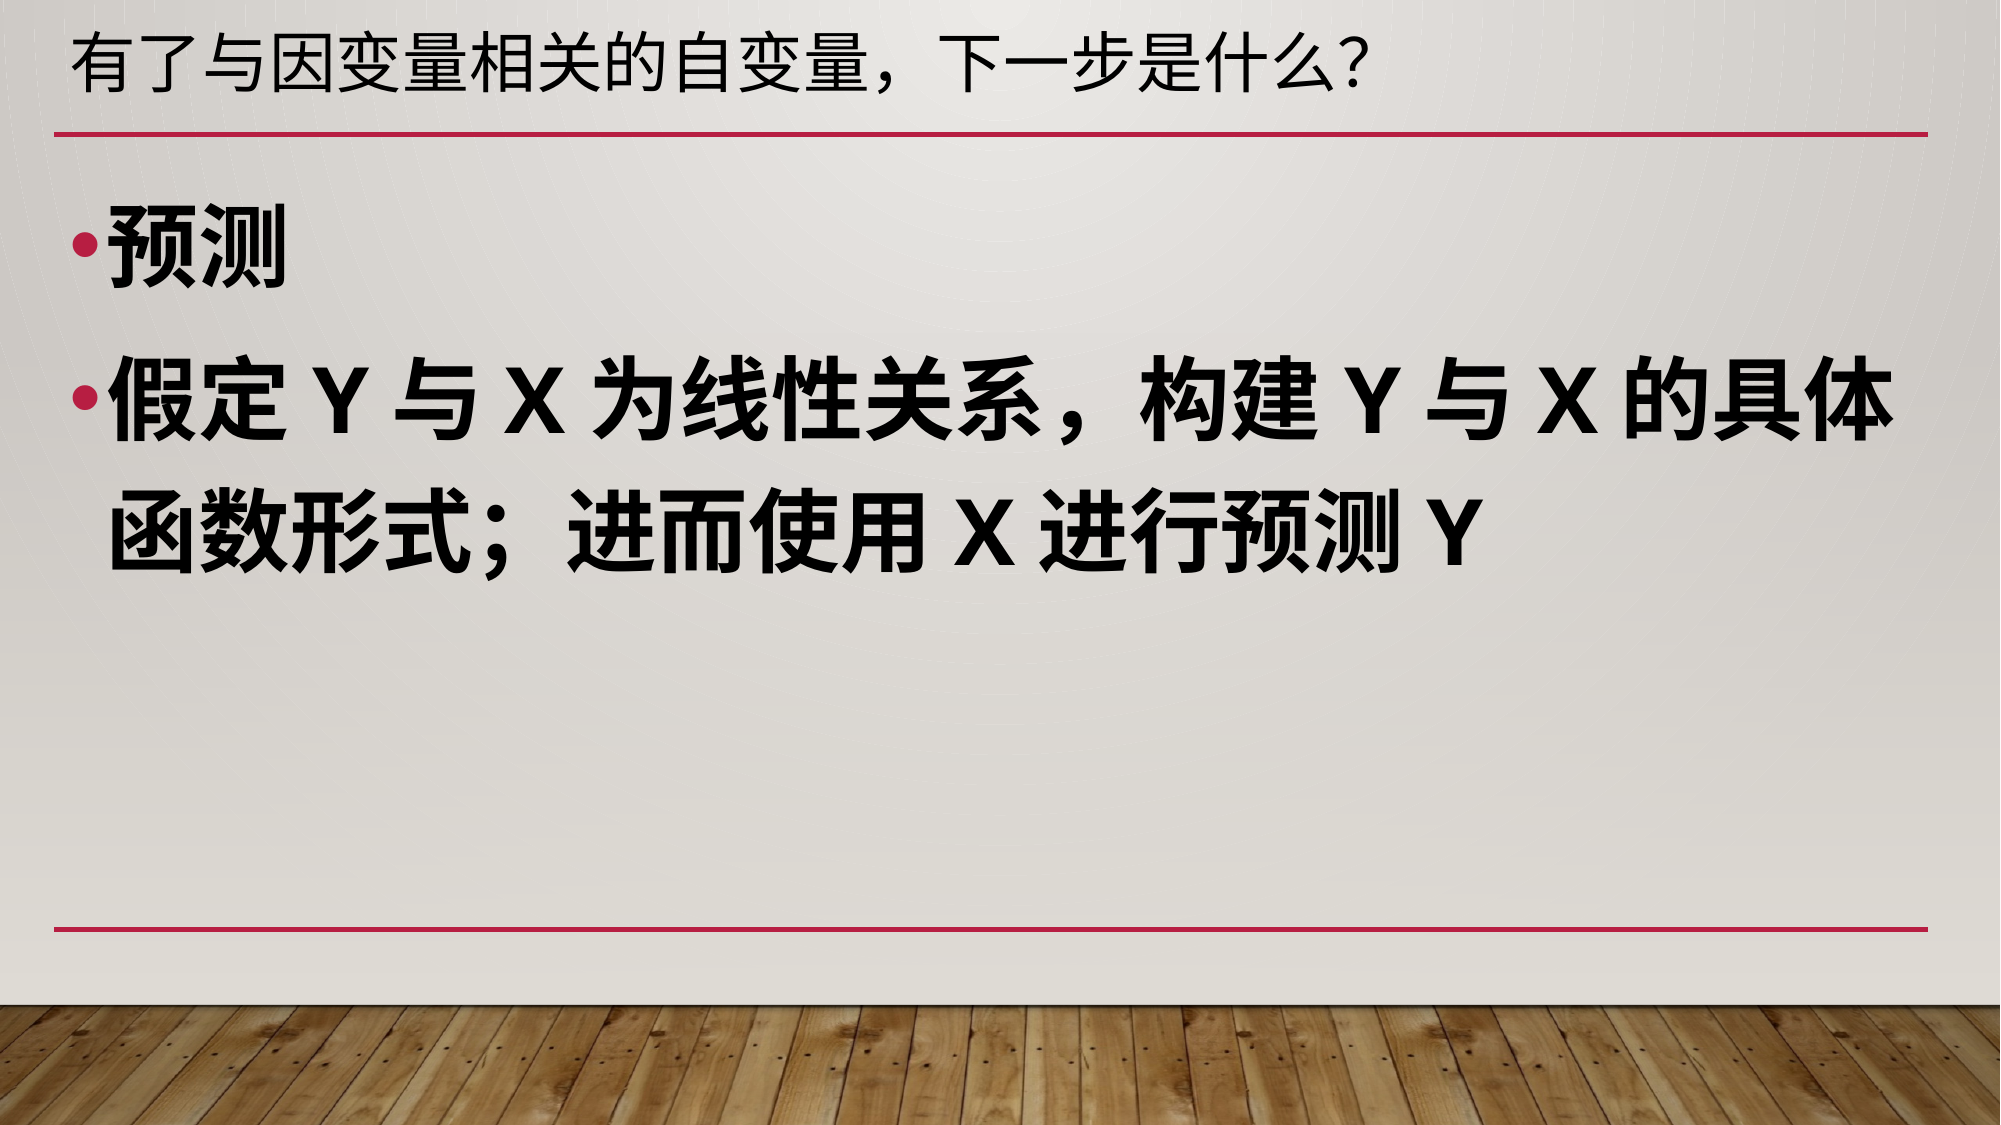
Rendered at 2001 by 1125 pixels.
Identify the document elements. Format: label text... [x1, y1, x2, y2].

picture [0, 1005, 2000, 1125]
list 预测 假定Y与X为线性关系，构建Y与X的具体函数形式；进而使用X进行预测Y [54, 159, 1929, 897]
title 有了与因变量相关的自变量，下一步是什么？ [54, 22, 1630, 110]
